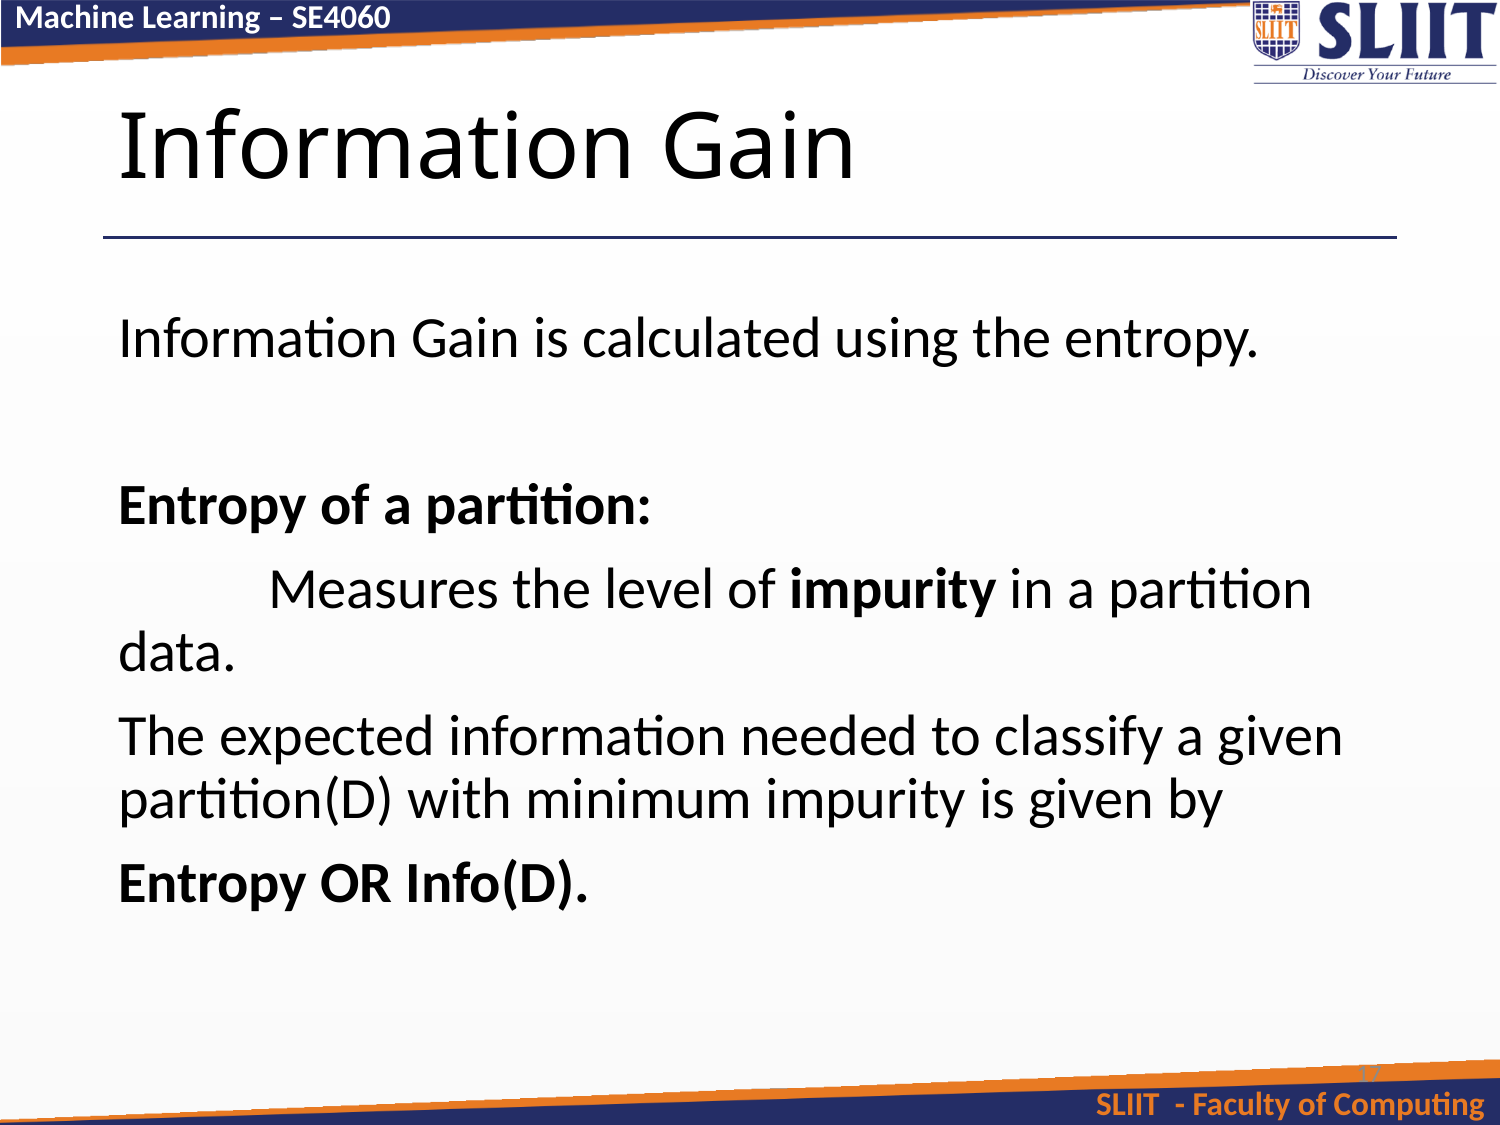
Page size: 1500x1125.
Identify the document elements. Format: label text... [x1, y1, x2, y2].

picture [0, 1050, 1500, 1125]
title Information Gain [103, 59, 1397, 238]
picture [1356, 1103, 1364, 1112]
picture [1250, 0, 1500, 84]
slide_number 17 [1059, 1042, 1397, 1103]
picture [2, 2, 1249, 75]
picture [1243, 1103, 1249, 1112]
picture [1302, 1103, 1310, 1112]
list Information Gain is calculated using the entropy. Entropy of a partition: Measures the level of impurity in a partition data. The expected information needed to classify a given partition(D) with minimum impurity is given by Entropy OR Info(D). [103, 299, 1397, 1014]
